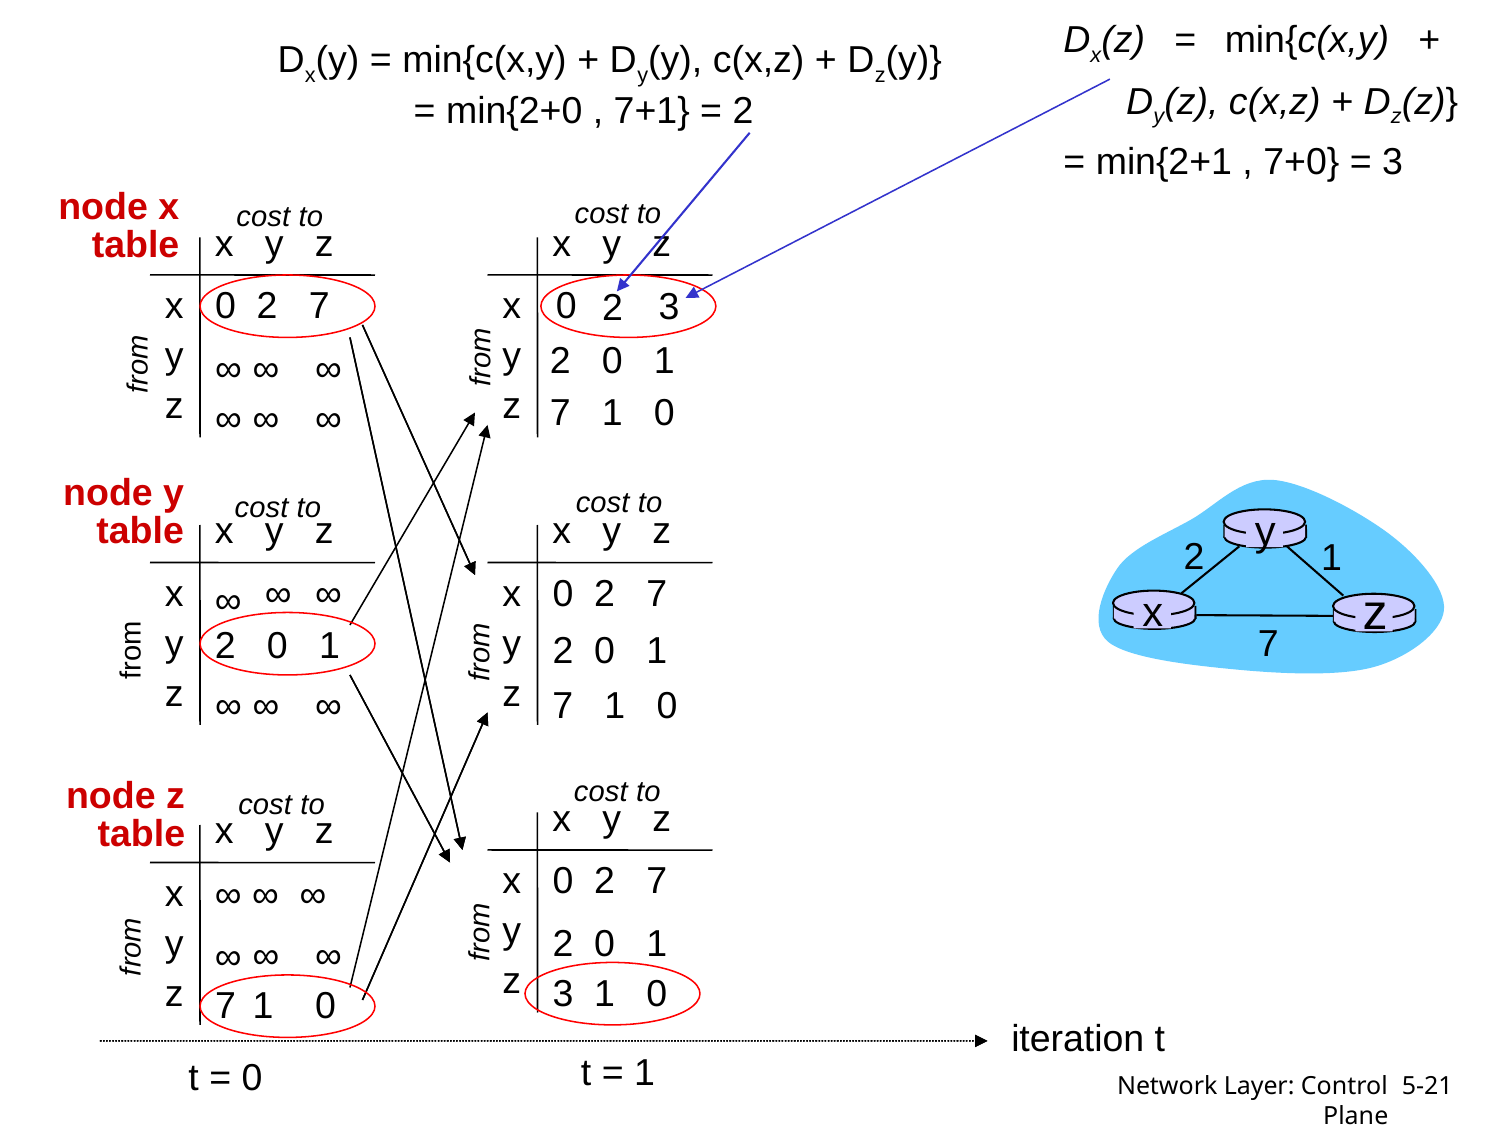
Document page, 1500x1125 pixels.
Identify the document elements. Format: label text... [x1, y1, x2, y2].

text_box 0 [333, 1029, 351, 1034]
text_box node z table [51, 770, 200, 862]
text_box 3 1 0 [537, 961, 683, 977]
text_box 2 0 1 [537, 618, 683, 674]
text_box cost to [219, 481, 337, 531]
text_box z [487, 949, 537, 1009]
text_box 0 2 7 [537, 849, 683, 909]
text_box y [150, 911, 199, 961]
text_box [200, 974, 376, 1038]
text_box cost to [223, 777, 340, 828]
text_box ∞ [237, 386, 295, 447]
text_box [200, 612, 376, 675]
text_box z [150, 961, 199, 1022]
text_box ∞ [237, 674, 295, 734]
text_box cost to [221, 190, 338, 240]
text_box x y z [199, 211, 349, 272]
text_box [200, 274, 376, 338]
text_box 0 [541, 274, 592, 301]
text_box x y z [537, 499, 687, 559]
text_box 2 [587, 275, 644, 336]
text_box iteration t [996, 1006, 1181, 1067]
text_box [975, 1034, 988, 1048]
text_box 2 0 1 [537, 911, 683, 961]
text_box [351, 412, 475, 622]
text_box cost to [559, 187, 676, 238]
text_box ∞ [352, 964, 357, 984]
text_box 7 [200, 974, 237, 1001]
text_box [695, 285, 702, 291]
text_box [350, 424, 491, 984]
text_box x y z [635, 211, 687, 272]
text_box ∞ [200, 386, 237, 447]
text_box from [104, 606, 150, 695]
text_box x [487, 561, 537, 611]
text_box ∞ [357, 924, 363, 954]
text_box x y z [199, 499, 349, 559]
text_box from [452, 888, 503, 977]
text_box 0 [300, 974, 351, 983]
slide_number 5-21 [1387, 1062, 1478, 1107]
text_box ∞ [200, 674, 237, 734]
text_box ∞ 2 0 1 [200, 649, 257, 674]
text_box [540, 278, 587, 334]
text_box [695, 79, 1110, 298]
text_box 7 1 0 [534, 380, 690, 441]
text_box cost to [559, 765, 676, 815]
text_box from [453, 313, 487, 402]
text_box ∞ 2 0 1 [200, 568, 356, 639]
text_box ∞ [300, 674, 357, 734]
text_box ∞ [200, 336, 237, 386]
text_box [460, 541, 476, 575]
text_box ∞ [295, 924, 300, 975]
text_box from [452, 607, 503, 697]
text_box 3 [643, 274, 695, 335]
text_box z [150, 374, 199, 434]
text_box [366, 712, 489, 992]
text_box x y z [537, 786, 687, 847]
text_box Dx(y) = min{c(x,y) + Dy(y), c(x,z) + Dz(y)} = min{2+0 , 7+1} = 2 [262, 27, 968, 139]
text_box ∞ [199, 924, 237, 985]
text_box [451, 797, 466, 850]
text_box [695, 290, 716, 327]
text_box x [150, 561, 199, 611]
text_box x y z [200, 799, 349, 859]
text_box Dx(z) = min{c(x,y) + Dy(z), c(x,z) + Dz(z)} = min{2+1 , 7+0} = 3 [1048, 0, 1484, 190]
text_box x [150, 274, 199, 324]
text_box ∞ [300, 924, 357, 978]
text_box 0 2 7 [537, 561, 683, 618]
text_box 7 [200, 1011, 237, 1034]
text_box 3 1 0 [655, 1013, 683, 1022]
text_box 7 1 0 [537, 674, 693, 734]
text_box ∞ [250, 561, 300, 568]
text_box z [487, 661, 537, 722]
text_box 3 1 0 [537, 1011, 570, 1022]
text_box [1087, 477, 1447, 677]
text_box y [503, 899, 537, 949]
text_box x y z [537, 211, 660, 272]
text_box ∞ [237, 924, 295, 975]
text_box 0 [541, 311, 565, 329]
text_box ∞ [352, 939, 363, 985]
text_box y [161, 324, 199, 374]
text_box cost to [561, 475, 678, 526]
text_box node y table [48, 467, 199, 559]
text_box x [487, 849, 537, 899]
text_box 0 2 7 [291, 274, 345, 282]
text_box 2 0 1 [534, 329, 690, 380]
text_box [435, 834, 451, 863]
text_box from [111, 320, 161, 409]
text_box node x table [43, 181, 195, 273]
text_box y [150, 611, 199, 661]
footer Network Layer: Control Plane [1045, 1062, 1404, 1102]
text_box y [503, 611, 537, 661]
text_box z [150, 661, 199, 722]
text_box t = 1 [566, 1040, 671, 1101]
text_box z [487, 374, 534, 434]
text_box ∞ [300, 336, 357, 386]
text_box 1 [237, 974, 282, 980]
text_box ∞ [237, 336, 295, 386]
text_box ∞ [300, 561, 357, 612]
text_box ∞ 2 0 1 [318, 664, 356, 674]
text_box x [487, 274, 537, 324]
text_box 0 2 7 [200, 274, 284, 301]
text_box x [150, 862, 199, 911]
text_box t = 0 [173, 1045, 278, 1106]
text_box ∞ ∞ ∞ [199, 862, 363, 923]
text_box [525, 962, 700, 1025]
text_box ∞ [300, 386, 357, 447]
text_box from [104, 902, 150, 991]
text_box y [487, 324, 537, 374]
text_box 0 2 7 [200, 311, 242, 334]
